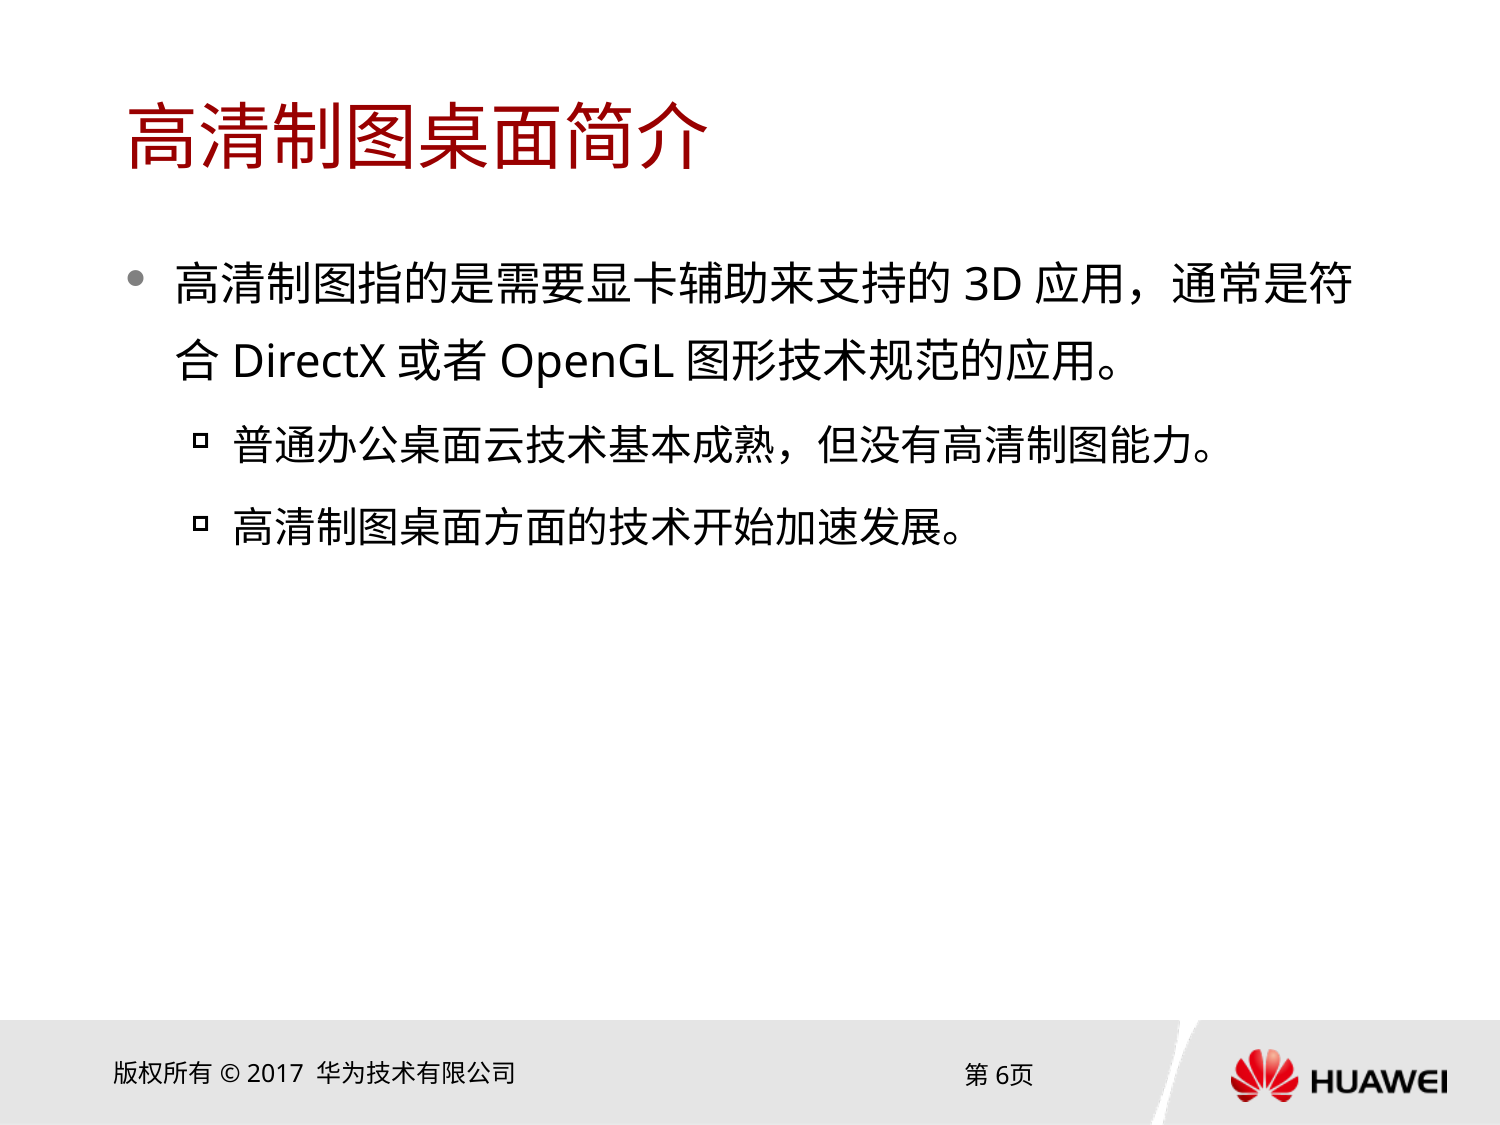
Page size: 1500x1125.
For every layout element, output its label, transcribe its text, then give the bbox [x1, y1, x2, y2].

title 高清制图桌面简介 [111, 63, 1412, 207]
picture [0, 1020, 1500, 1125]
list 高清制图指的是需要显卡辅助来支持的3D应用，通常是符合DirectX或者OpenGL图形技术规范的应用。 普通办公桌面云技术基本成熟，但没有高清制图能力。 高清制图桌面方面的技术开始加速发展。 [111, 225, 1412, 870]
